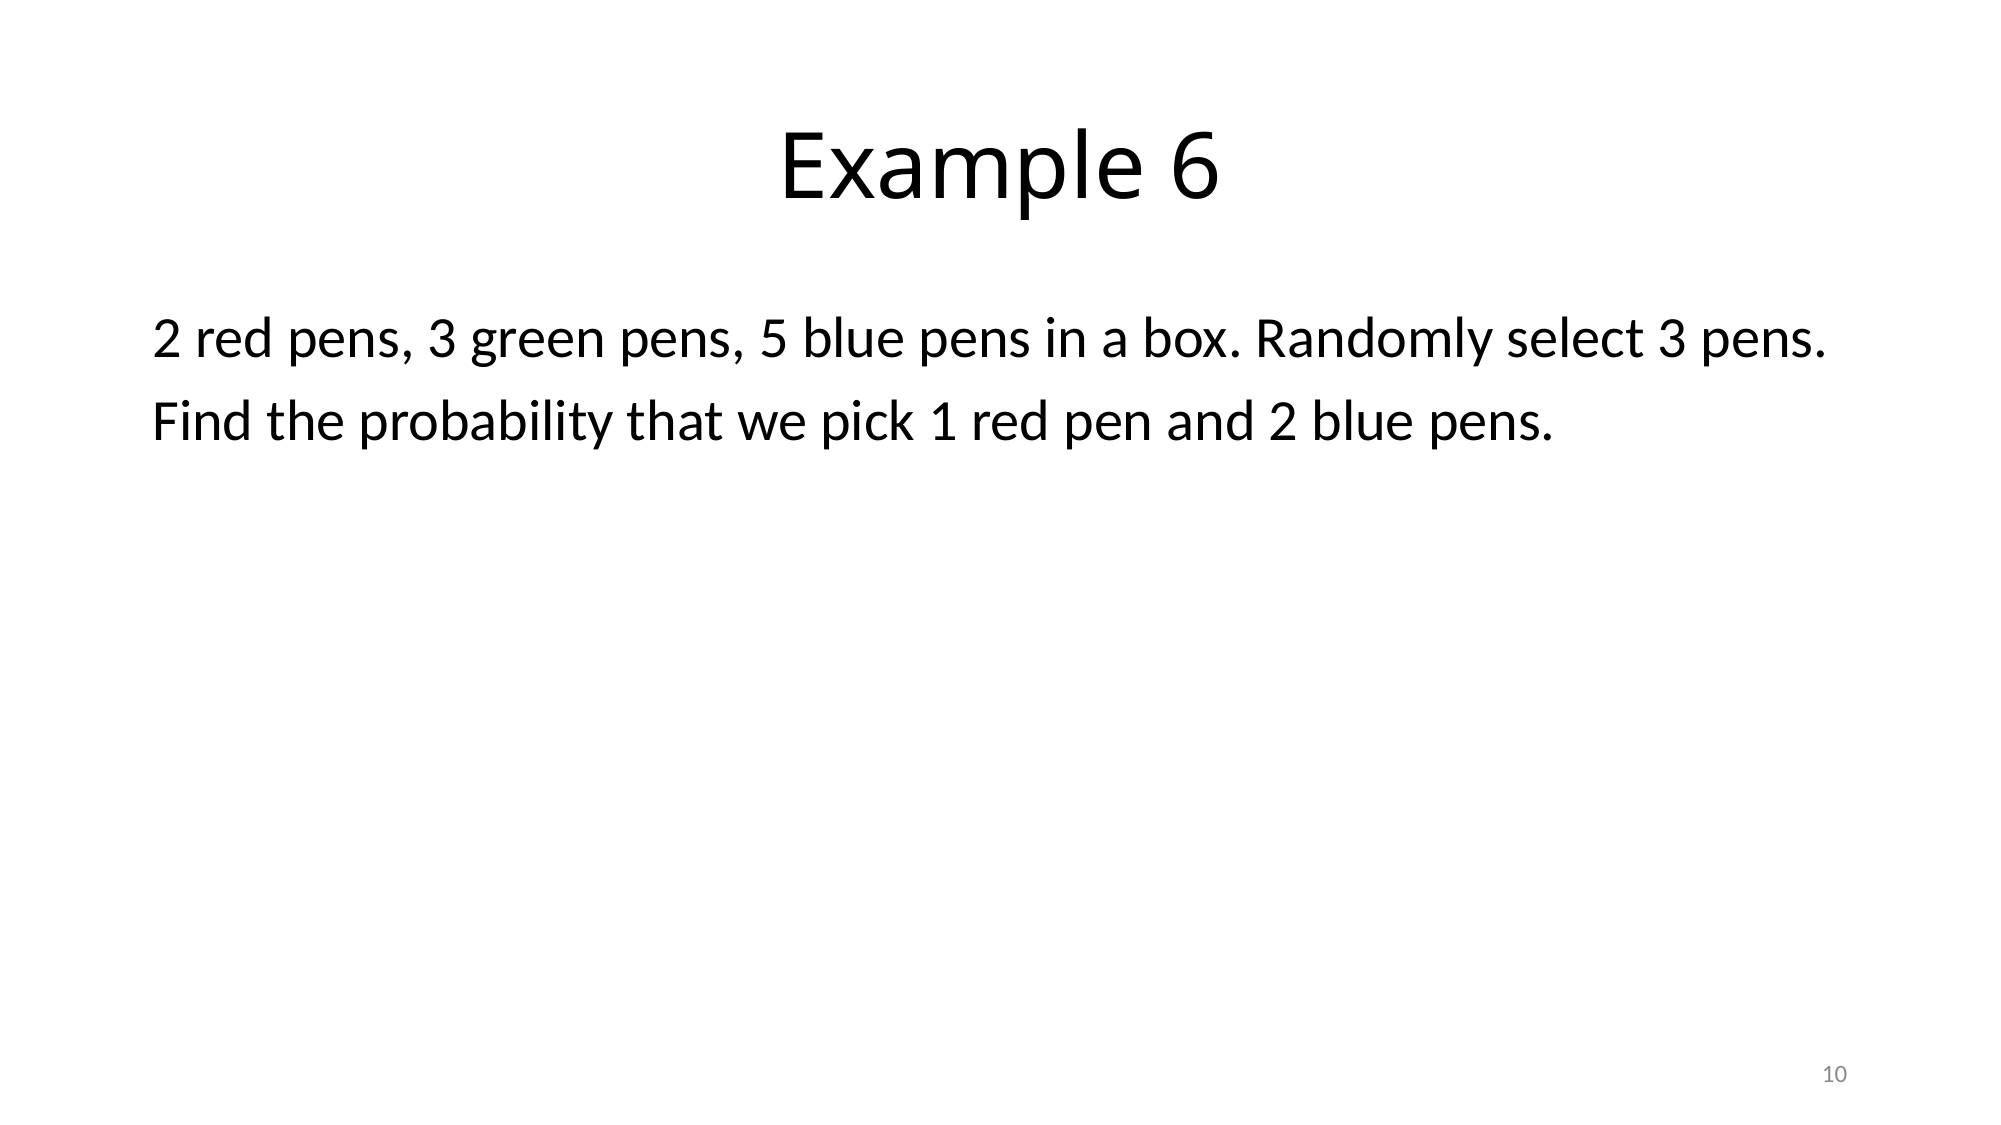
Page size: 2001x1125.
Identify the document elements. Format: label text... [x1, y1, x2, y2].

slide_number 10 [1412, 1042, 1863, 1103]
title Example 6 [137, 59, 1863, 278]
